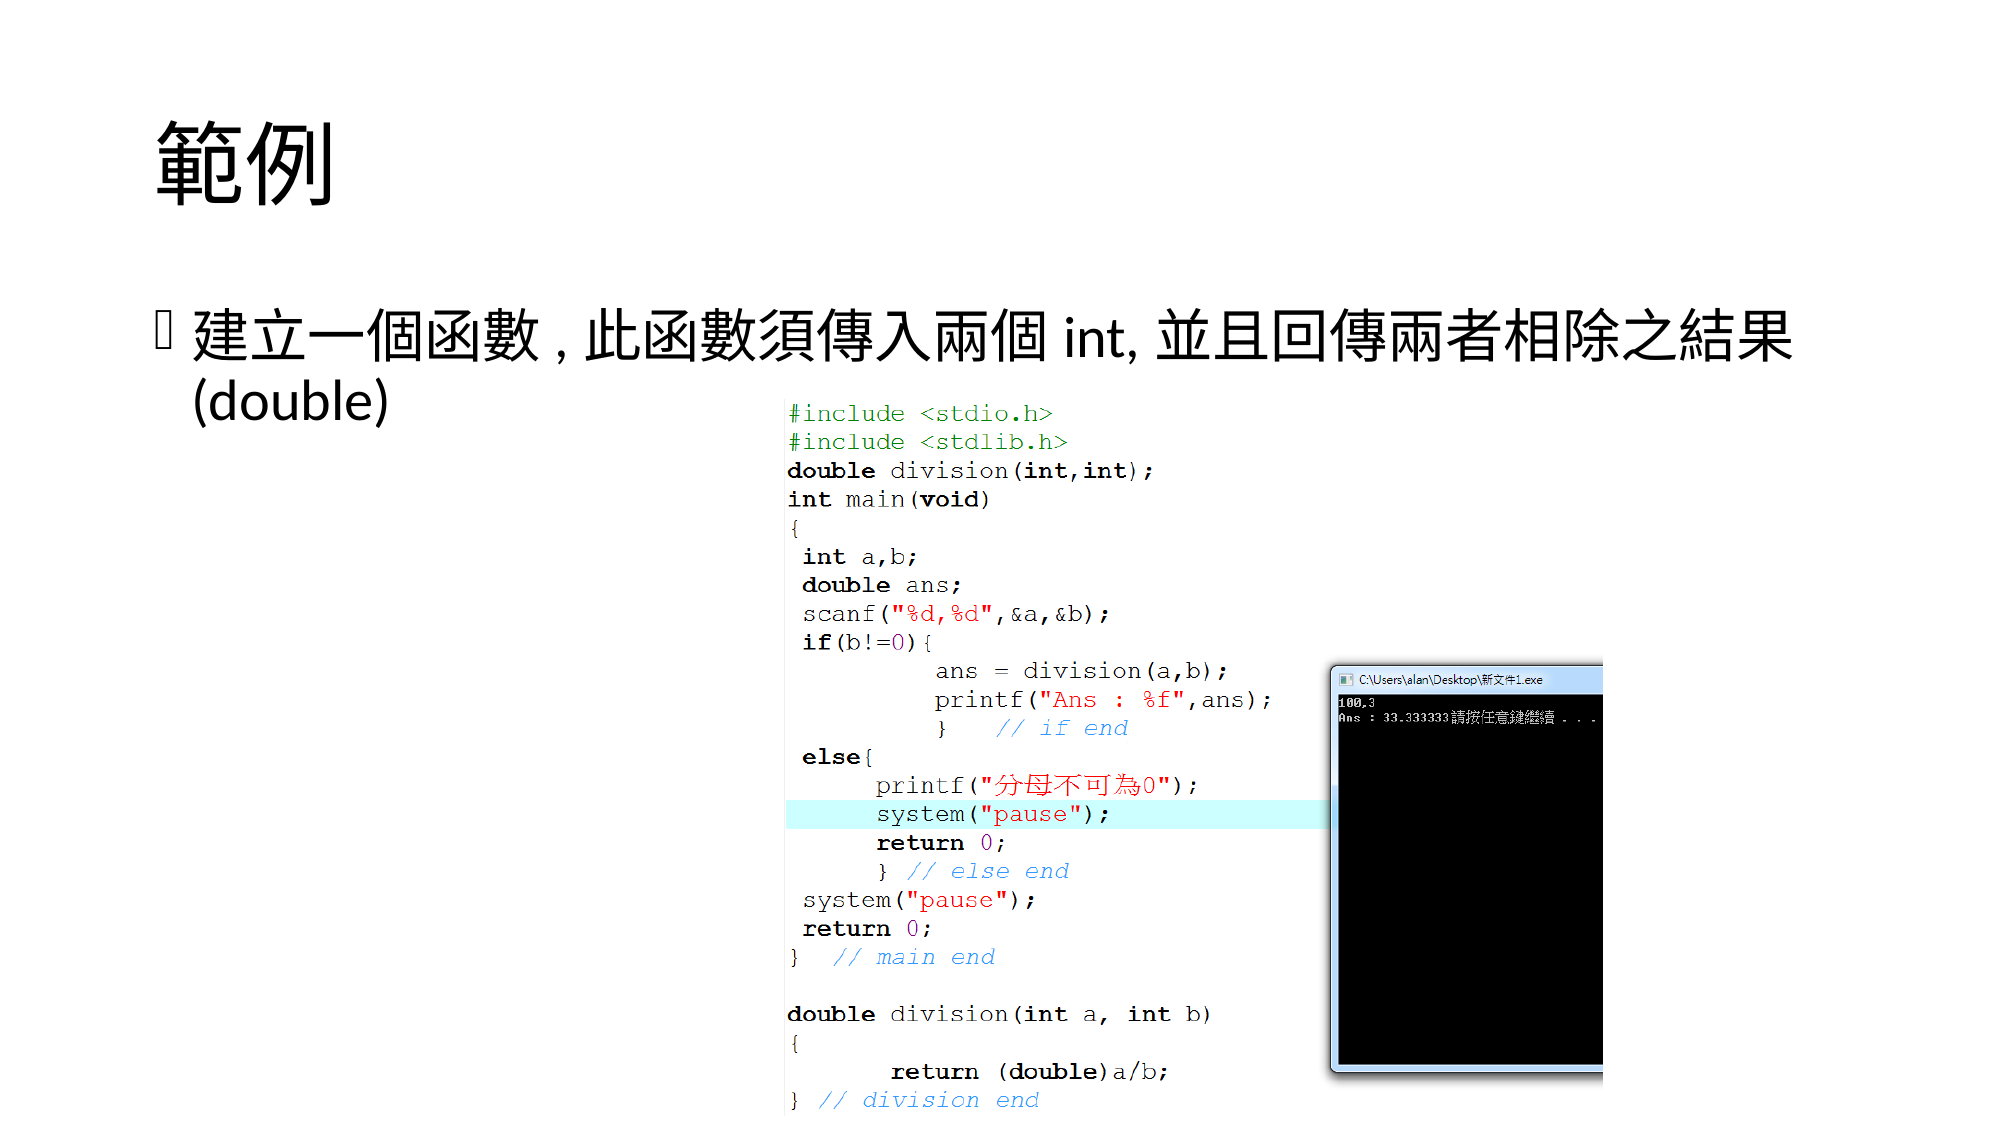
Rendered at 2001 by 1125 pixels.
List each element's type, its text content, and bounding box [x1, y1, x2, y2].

title 範例 [138, 60, 1864, 278]
list 建立一個函數,此函數須傳入兩個int,並且回傳兩者相除之結果(double) [138, 299, 1864, 1014]
picture [783, 399, 1603, 1116]
